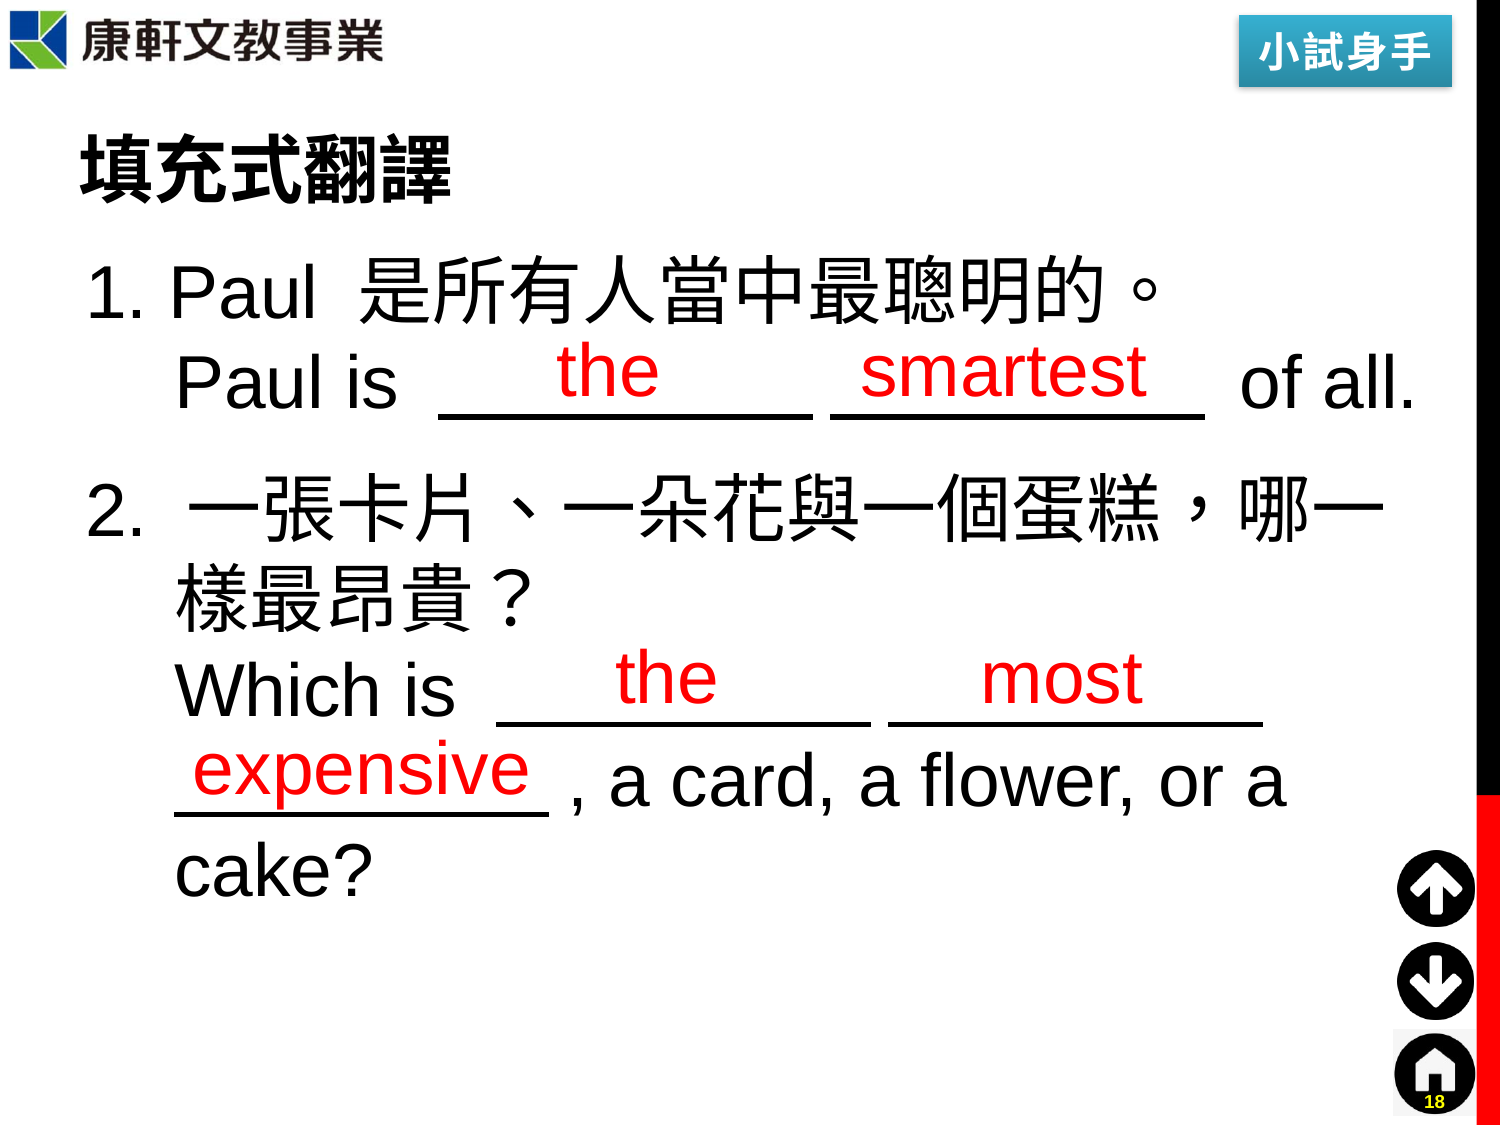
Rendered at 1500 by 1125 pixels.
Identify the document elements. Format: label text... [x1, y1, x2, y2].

text_box the [431, 329, 787, 419]
text_box expensive [155, 727, 569, 817]
picture [1393, 1029, 1476, 1116]
text_box 填充式翻譯 [63, 122, 1429, 221]
text_box 1. Paul 是所有人當中最聰明的。 Paul is of all. 2. 一張卡片、一朵花與一個蛋糕，哪一樣最昂貴？ Which is . , a card, a flower, or a cake? [70, 236, 1476, 919]
text_box most [884, 636, 1240, 727]
picture [1397, 850, 1475, 928]
text_box smartest [826, 329, 1182, 419]
picture [8, 9, 387, 70]
picture [1396, 942, 1475, 1020]
text_box the [490, 636, 845, 727]
text_box 小試身手 [1239, 15, 1452, 87]
